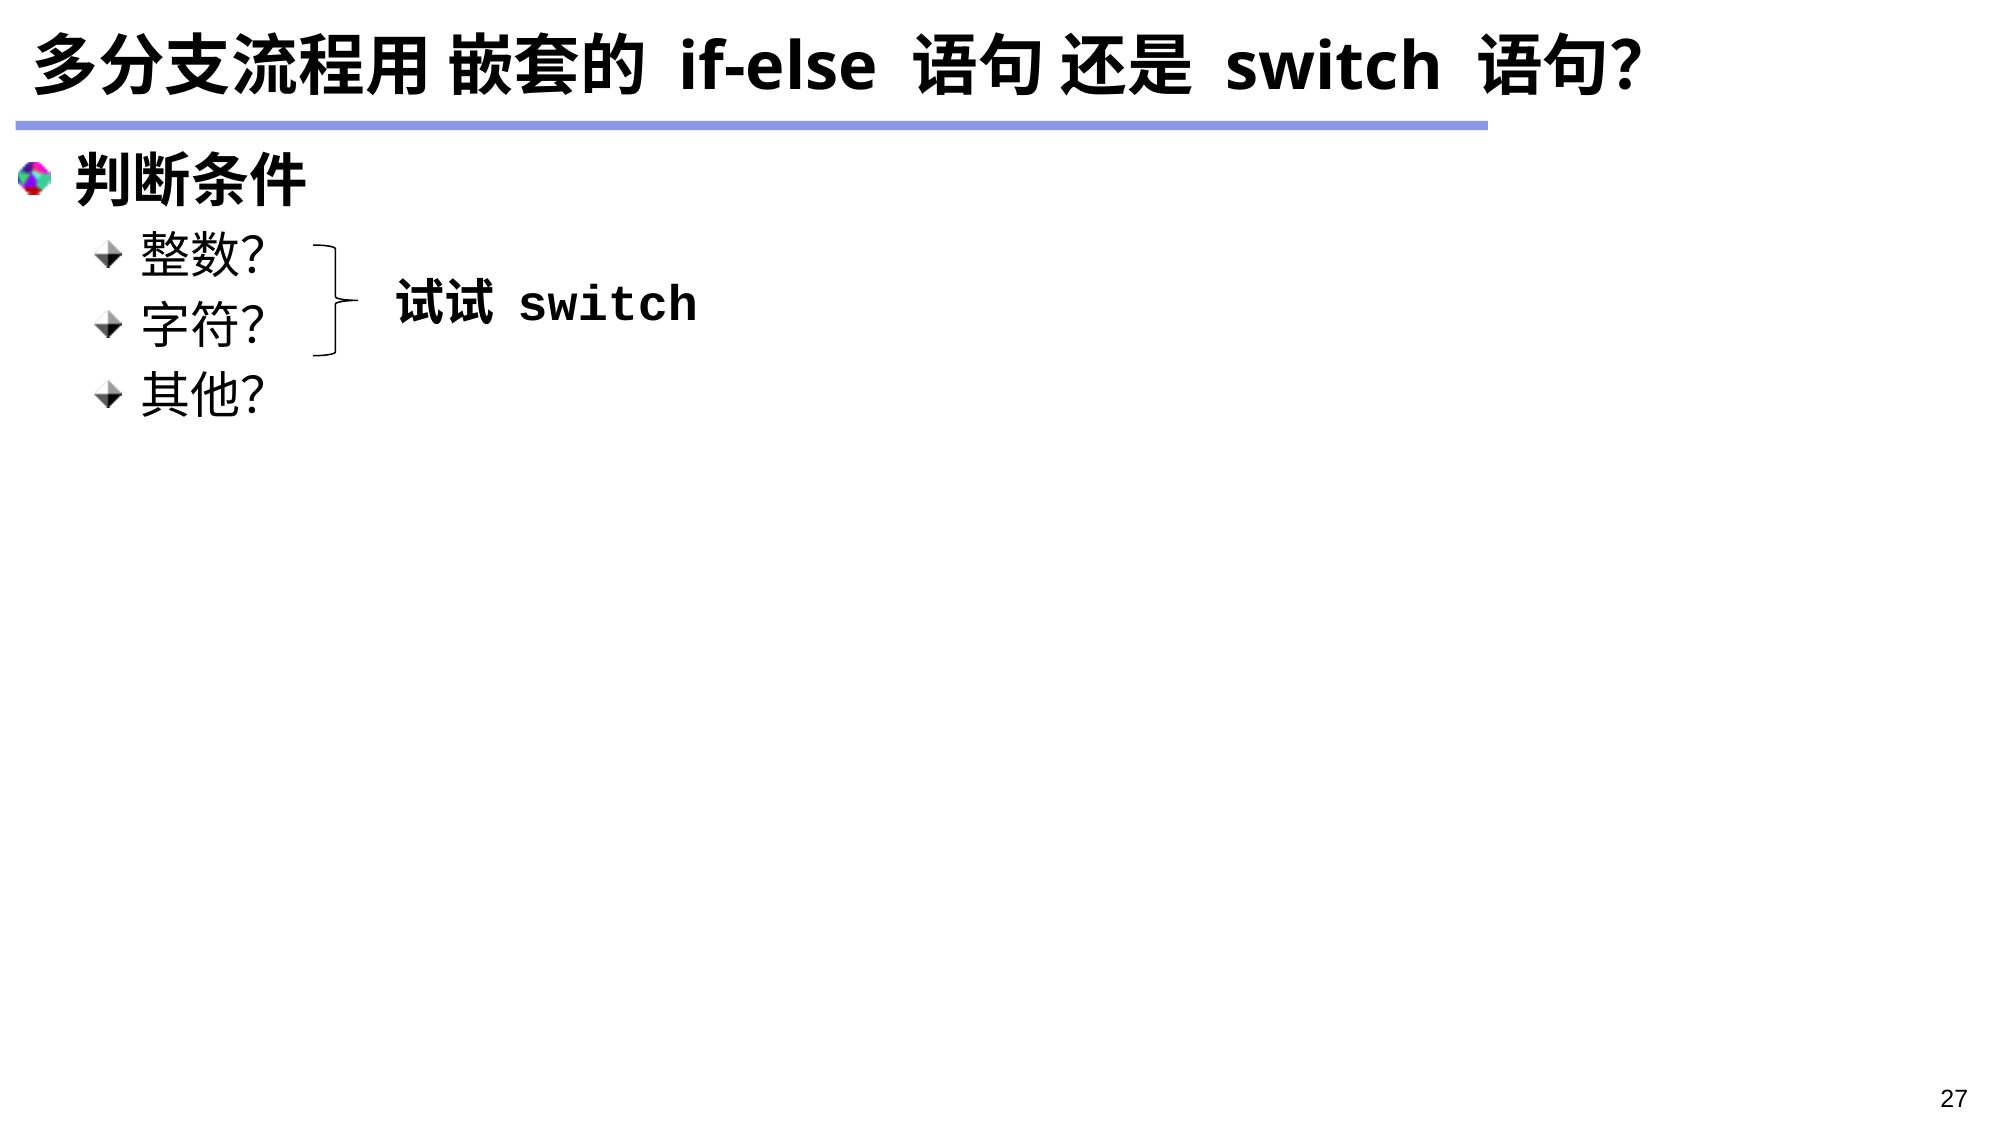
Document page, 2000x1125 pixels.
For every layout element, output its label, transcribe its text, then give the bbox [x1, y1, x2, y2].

picture [93, 309, 122, 338]
picture [93, 379, 122, 408]
list 判断条件 整数？ 字符？ 其他？ [15, 141, 1984, 1118]
picture [18, 162, 51, 195]
text_box [313, 245, 358, 356]
text_box 27 [1786, 1074, 1984, 1113]
title 多分支流程用 嵌套的 if-else 语句 还是 switch 语句？ [16, 12, 1984, 114]
text_box 试试 switch [379, 262, 779, 338]
picture [93, 239, 122, 268]
